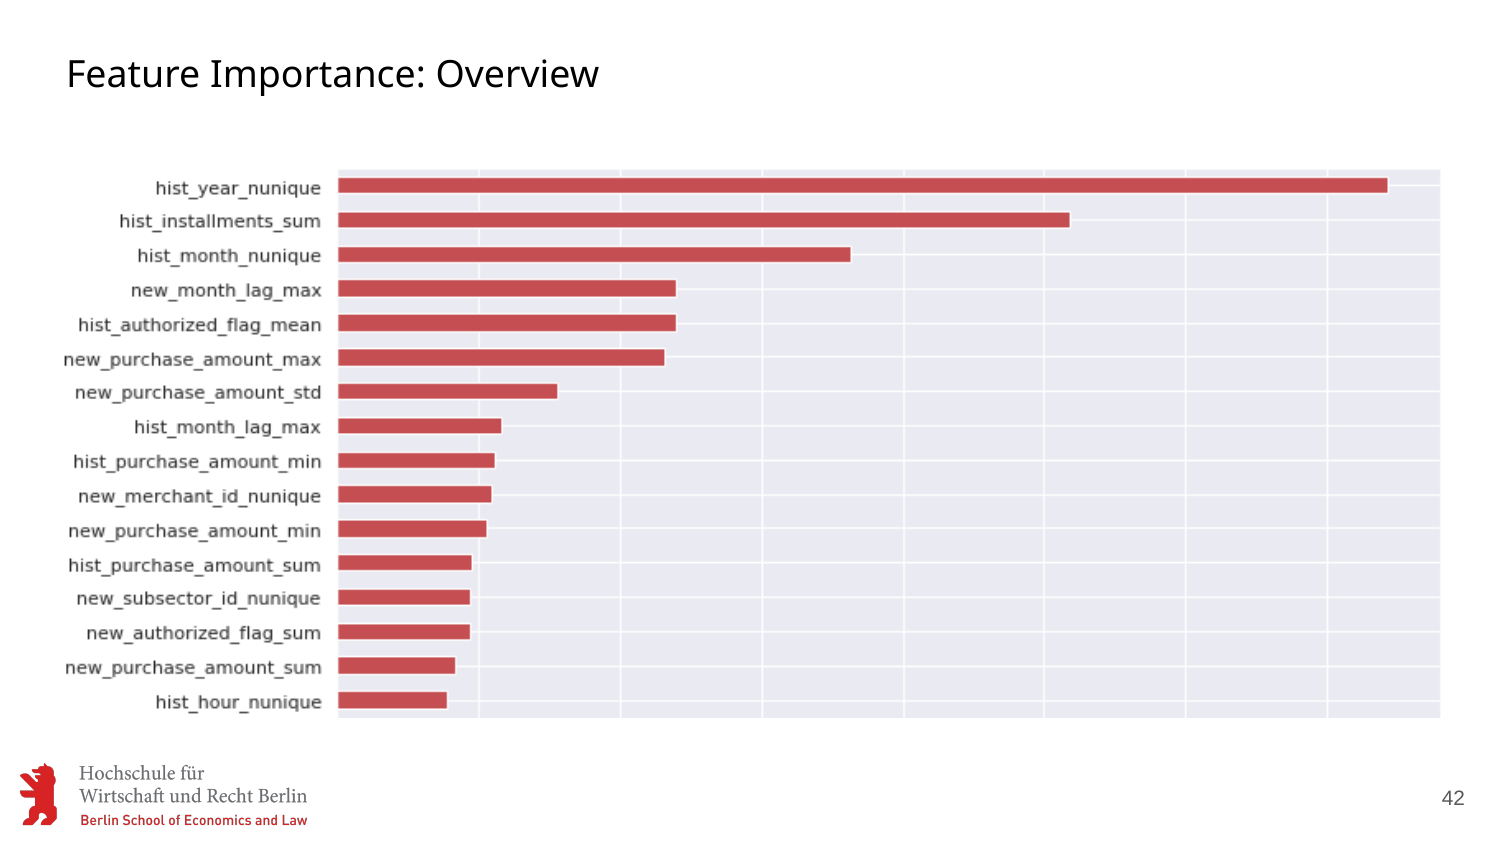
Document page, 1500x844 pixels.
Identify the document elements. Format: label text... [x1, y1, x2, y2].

slide_number 42 [1389, 764, 1480, 830]
picture [18, 761, 309, 827]
title Feature Importance: Overview [51, 35, 1449, 130]
picture [38, 147, 1462, 719]
